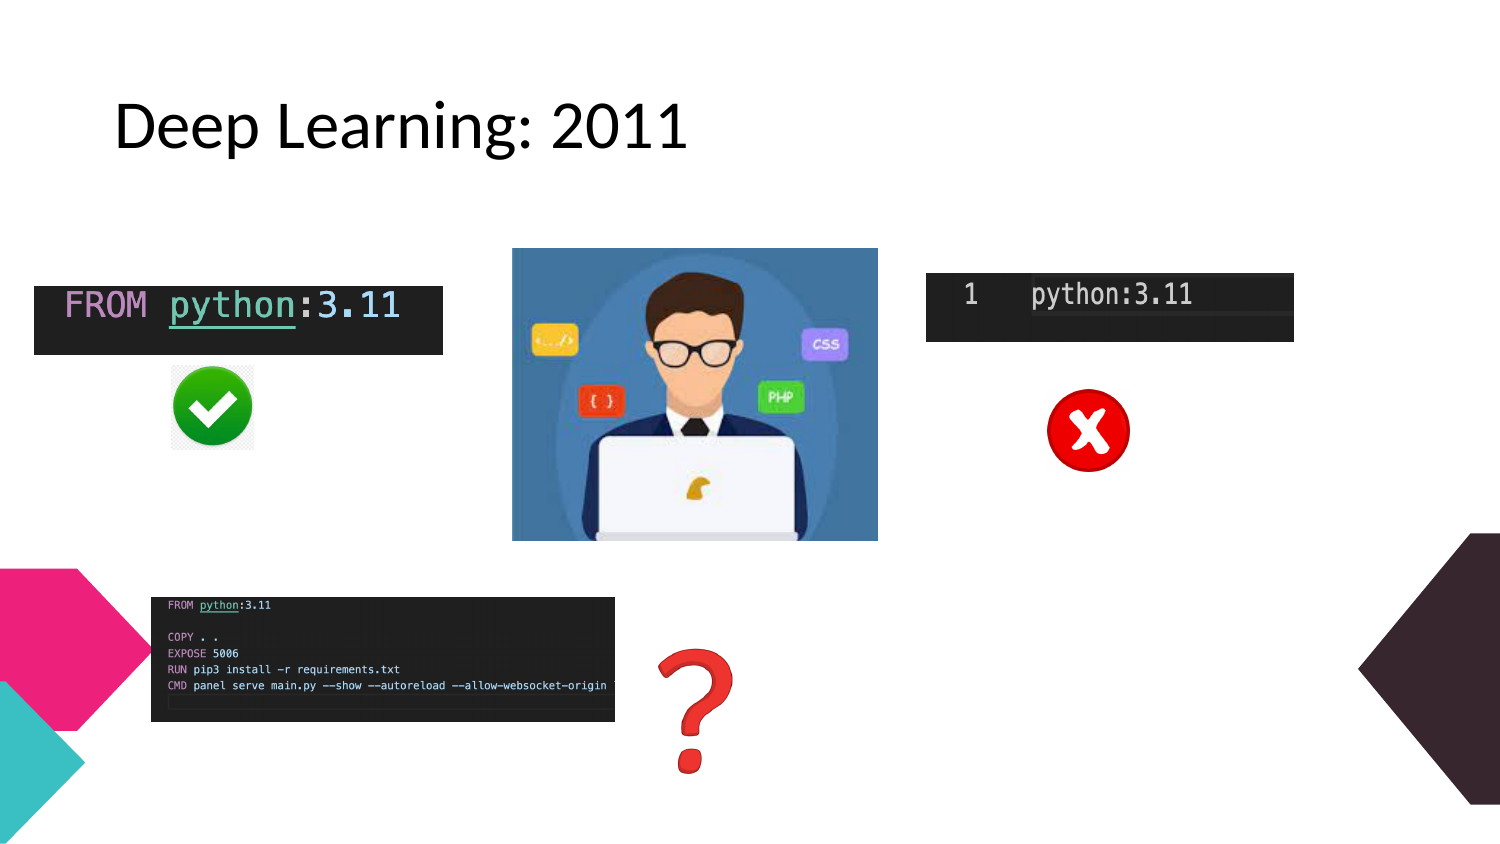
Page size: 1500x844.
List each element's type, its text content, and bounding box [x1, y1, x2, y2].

picture [150, 596, 615, 723]
picture [1047, 389, 1131, 472]
picture [34, 286, 444, 356]
picture [512, 248, 878, 541]
picture [646, 640, 745, 781]
picture [925, 272, 1294, 342]
picture [171, 365, 254, 450]
title Deep Learning: 2011 [103, 44, 1397, 208]
